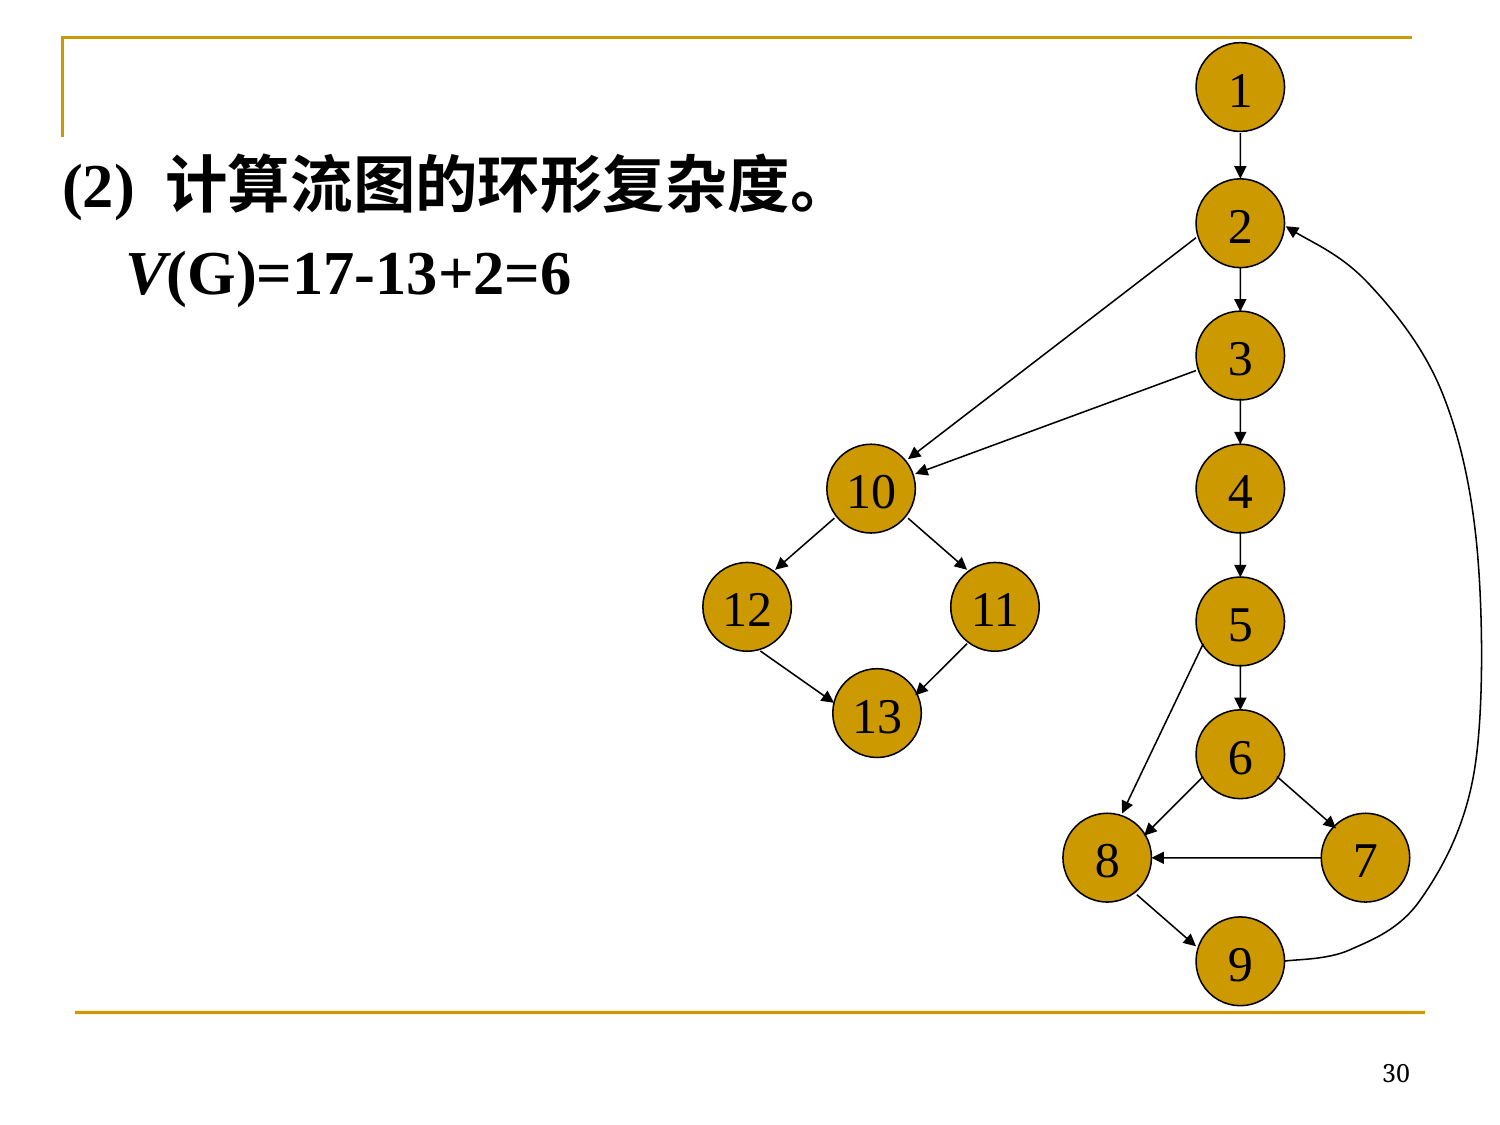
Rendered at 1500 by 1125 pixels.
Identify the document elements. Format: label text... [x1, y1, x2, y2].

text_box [702, 42, 1484, 1006]
list (2) 计算流图的环形复杂度。 V(G)=17-13+2=6 [47, 137, 702, 976]
text_box 30 [1074, 1024, 1425, 1100]
